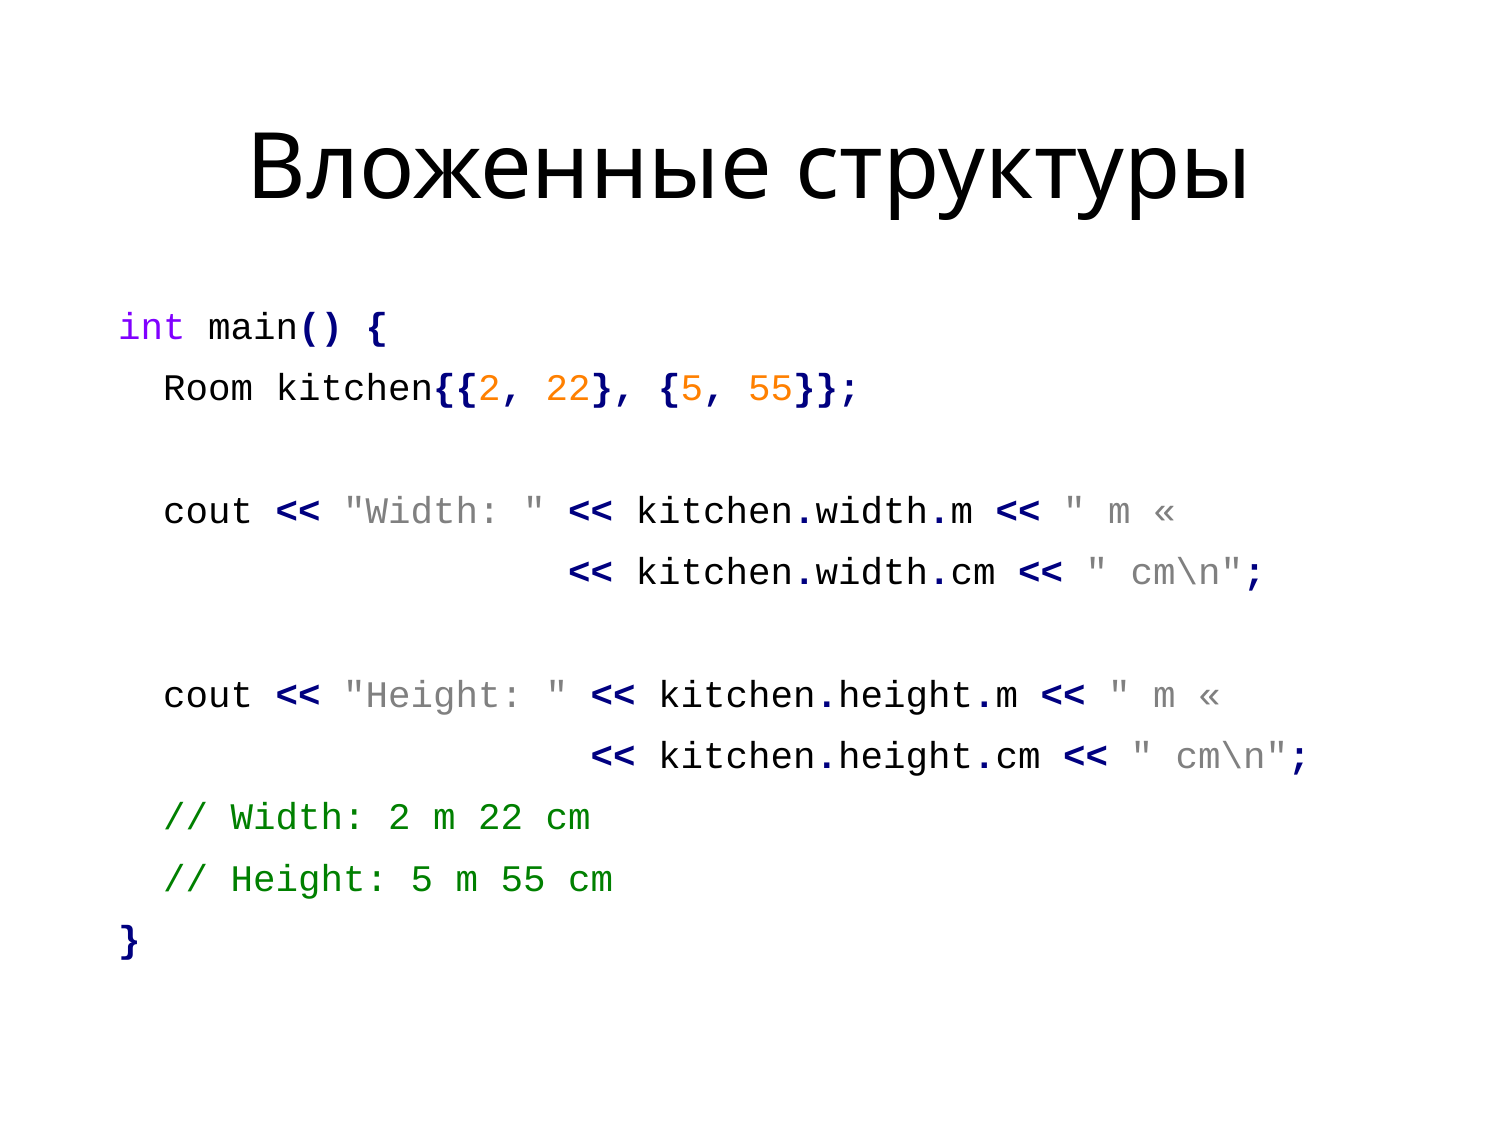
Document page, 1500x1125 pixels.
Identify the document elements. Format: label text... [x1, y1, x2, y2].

title Вложенные структуры [103, 59, 1397, 278]
list int main() { Room kitchen{{2, 22}, {5, 55}}; cout << "Width: " << kitchen.width.m << " m « << kitchen.width.cm << " cm\n"; cout << "Height: " << kitchen.height.m << " m « << kitchen.height.cm << " cm\n"; // Width: 2 m 22 cm // Height: 5 m 55 cm } [103, 299, 1397, 1014]
